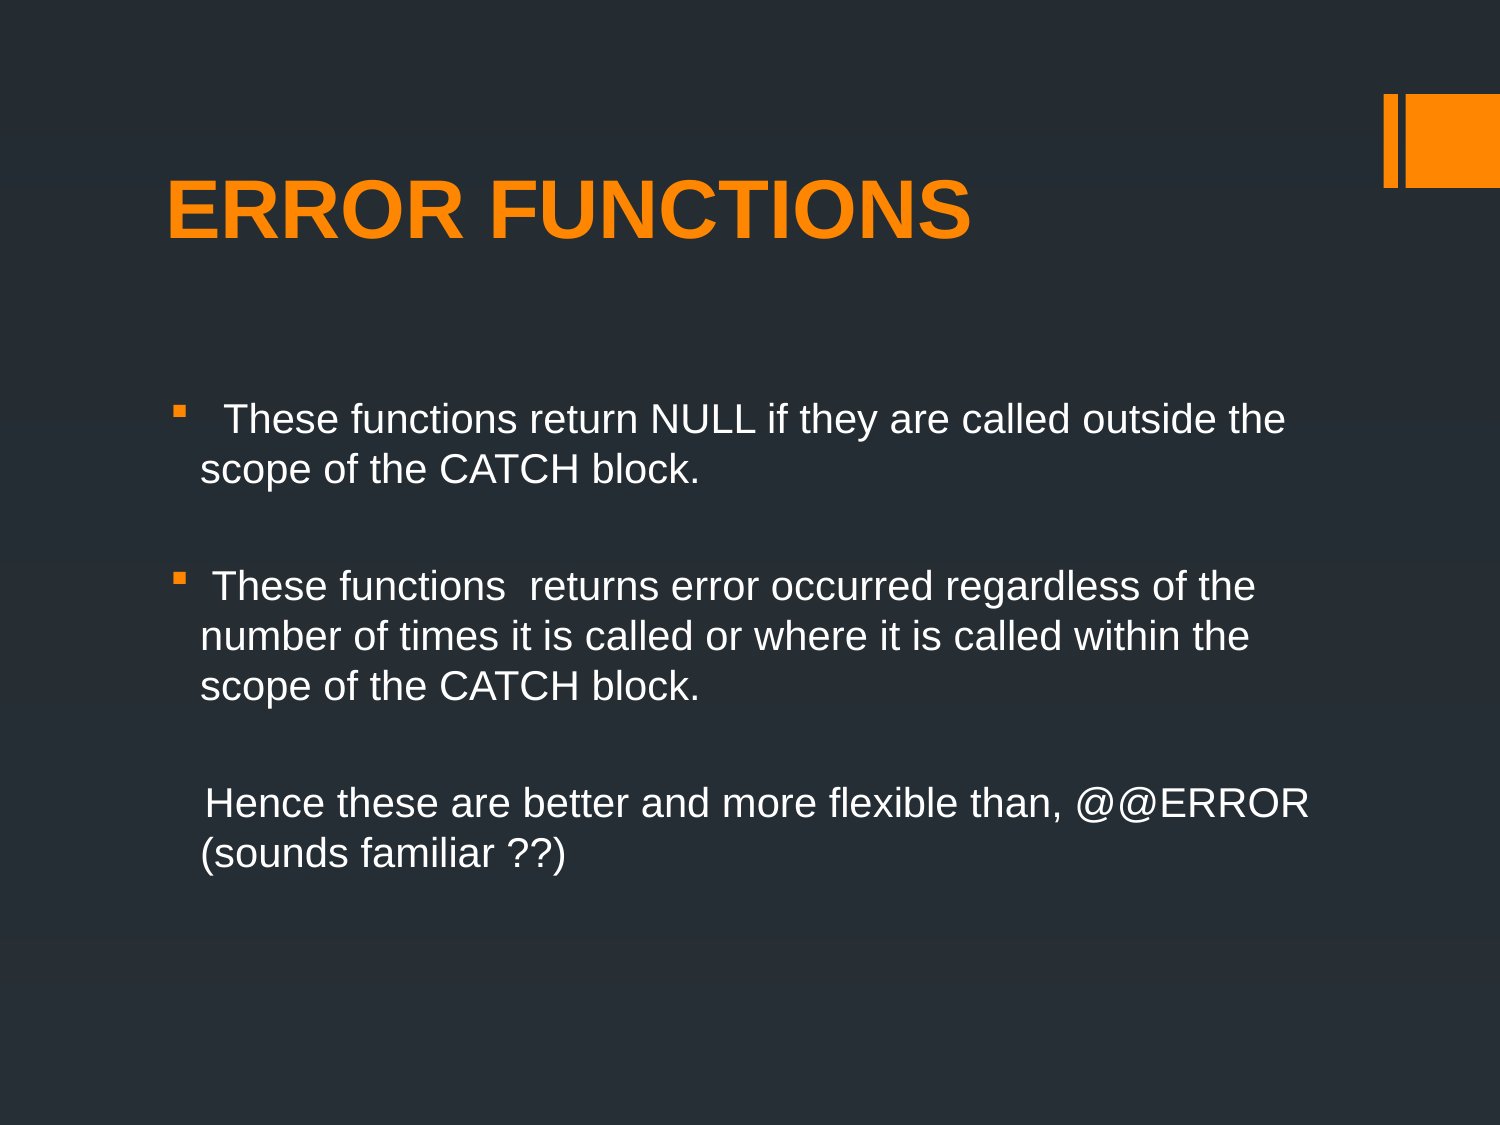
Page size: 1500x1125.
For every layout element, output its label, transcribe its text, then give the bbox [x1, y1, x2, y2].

list These functions return NULL if they are called outside the scope of the CATCH block. These functions returns error occurred regardless of the number of times it is called or where it is called within the scope of the CATCH block. Hence these are better and more flexible than, @@ERROR (sounds familiar ??) [147, 267, 1348, 1040]
title ERROR FUNCTIONS [150, 62, 1350, 263]
